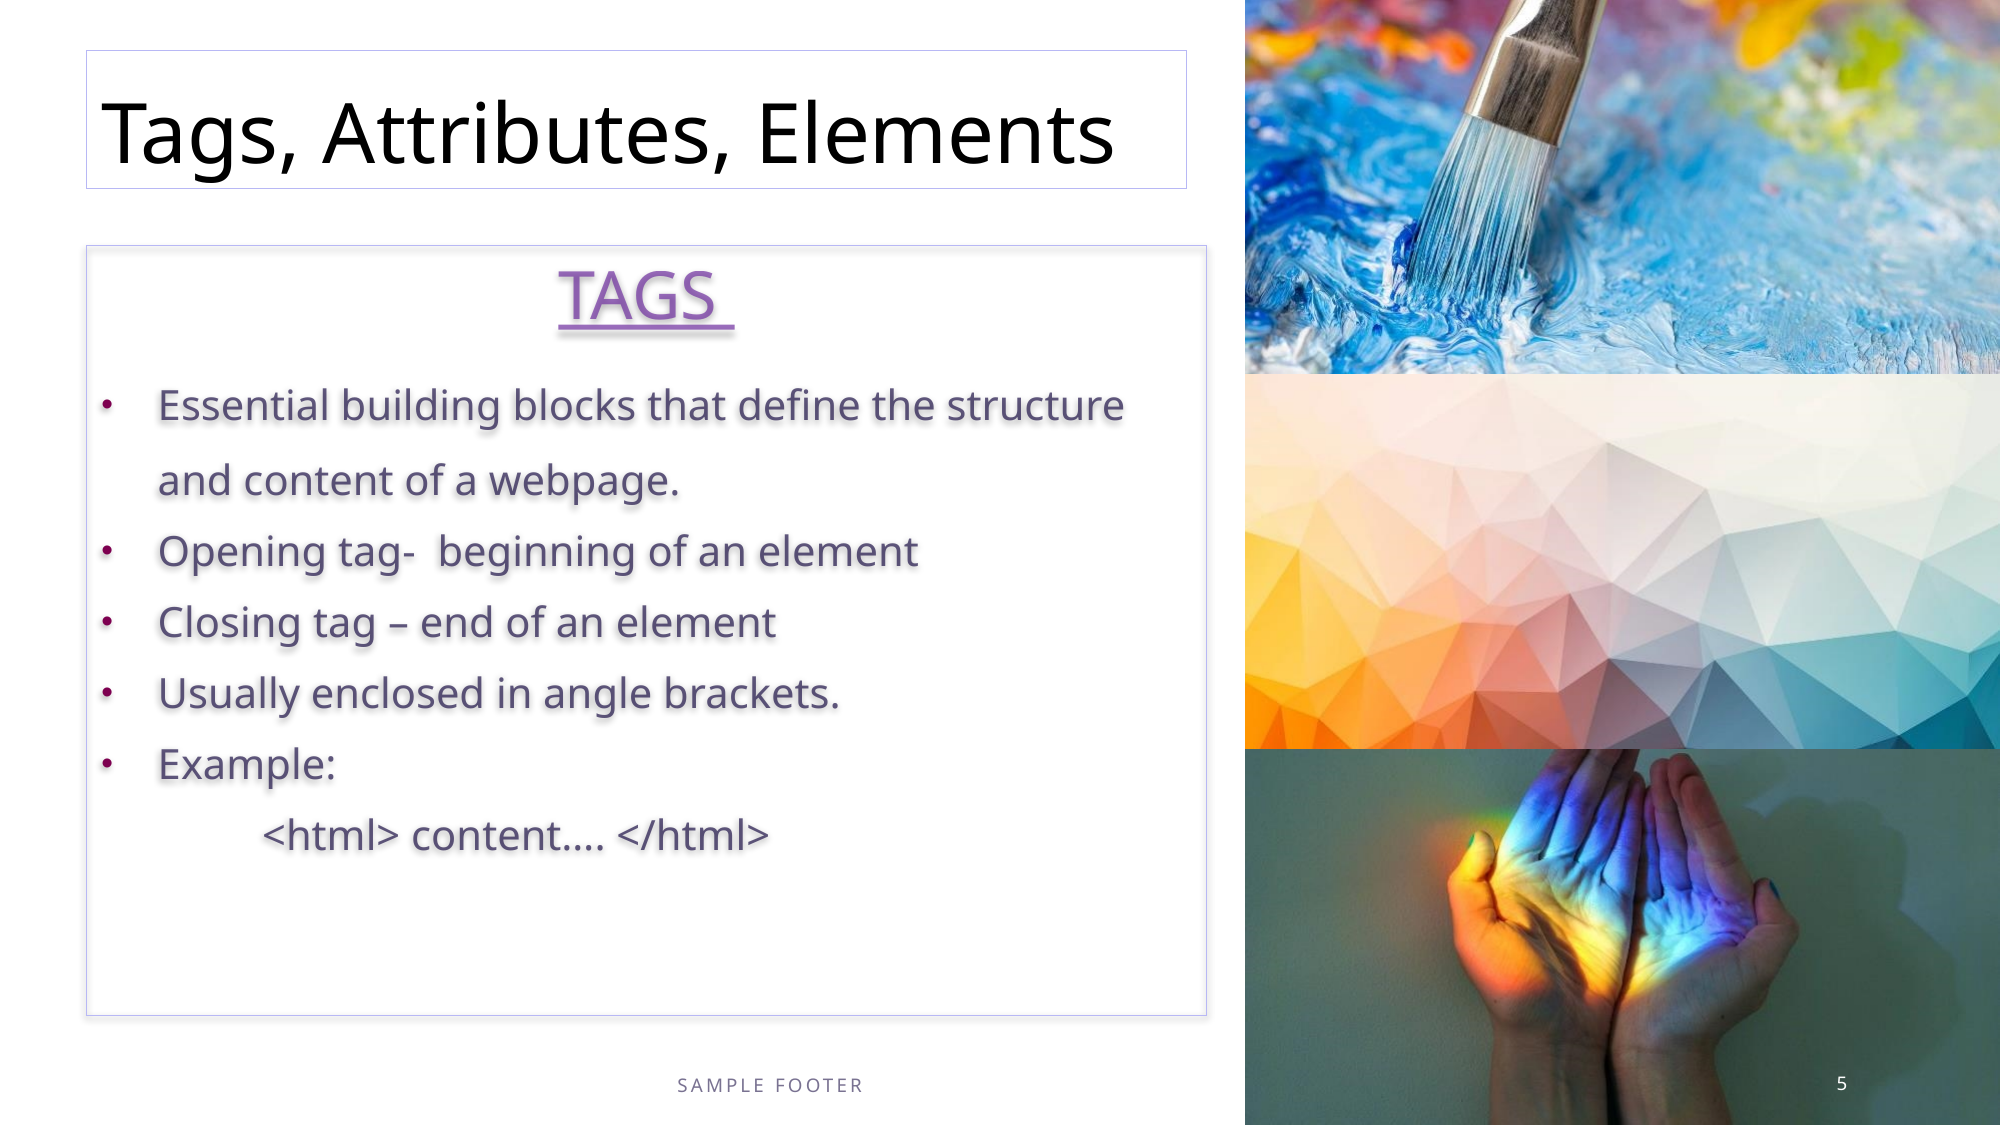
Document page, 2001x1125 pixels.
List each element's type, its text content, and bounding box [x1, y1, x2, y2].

footer SAMPLE FOOTER TEXT [662, 1054, 1244, 1115]
list TAGS Essential building blocks that define the structure and content of a webpage. Opening tag- beginning of an element Closing tag – end of an element Usually enclosed in angle brackets. Example: <html> content…. </html> [86, 245, 1207, 1016]
picture [1244, 0, 2000, 1125]
title Tags, Attributes, Elements [86, 50, 1187, 189]
